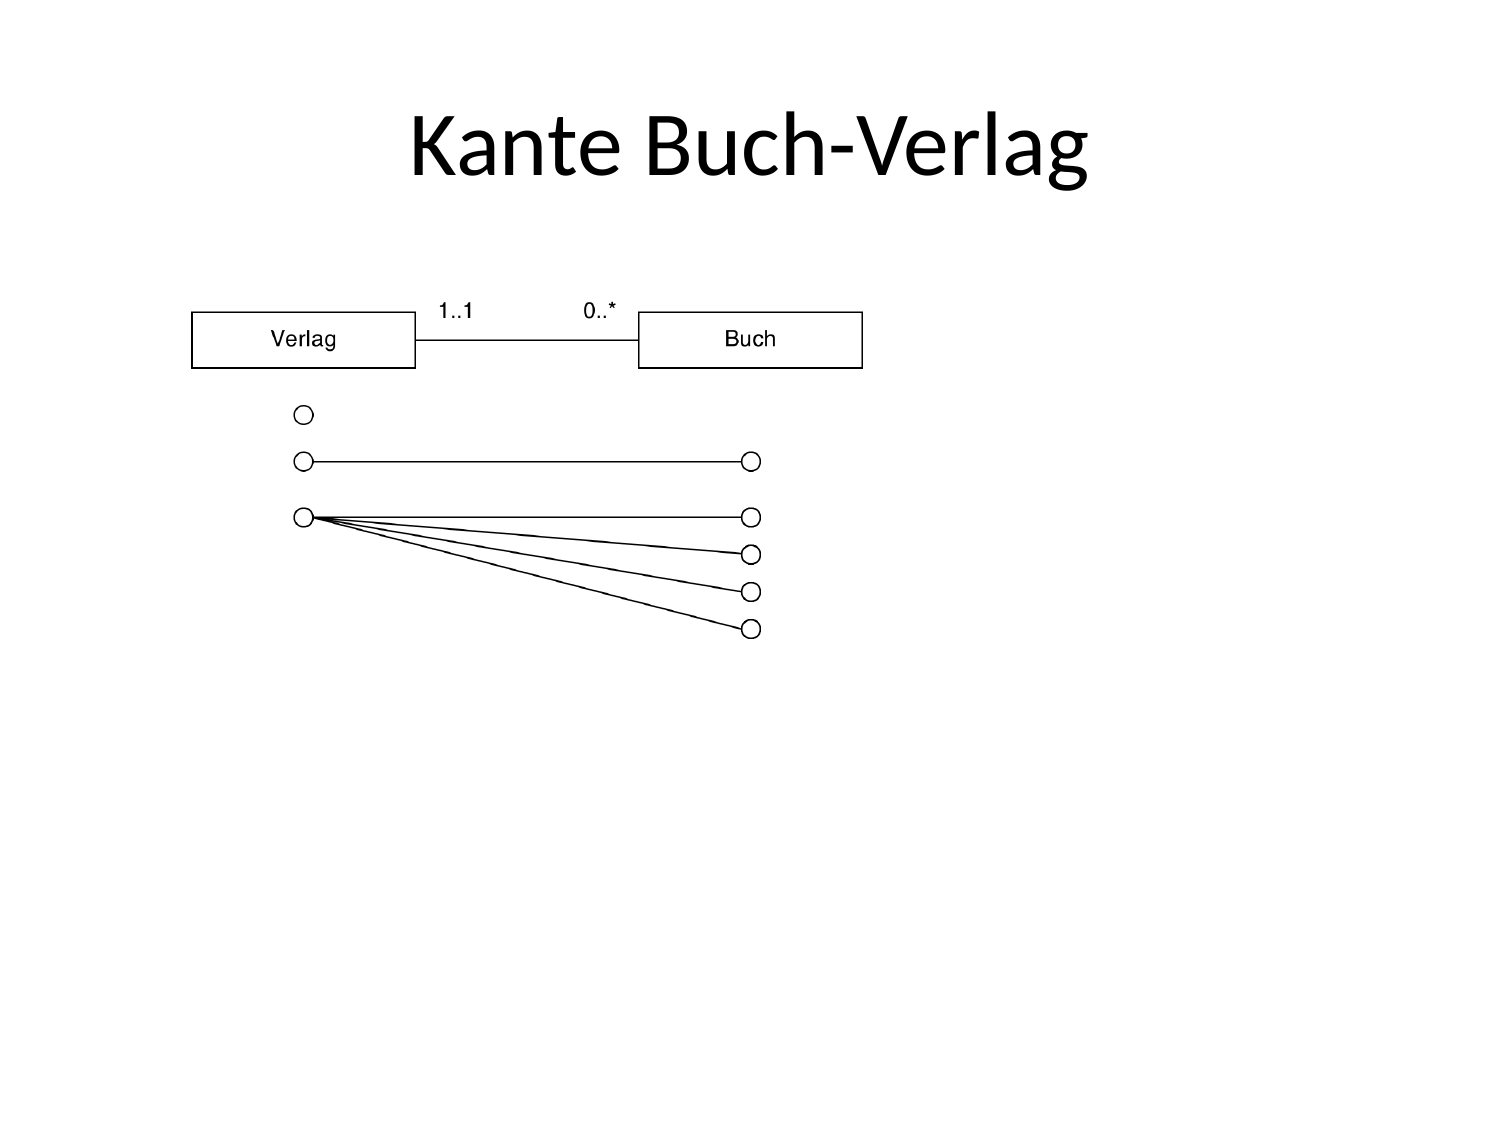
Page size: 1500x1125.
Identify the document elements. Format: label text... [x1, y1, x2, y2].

title Kante Buch-Verlag [75, 45, 1425, 233]
picture [187, 287, 1313, 981]
